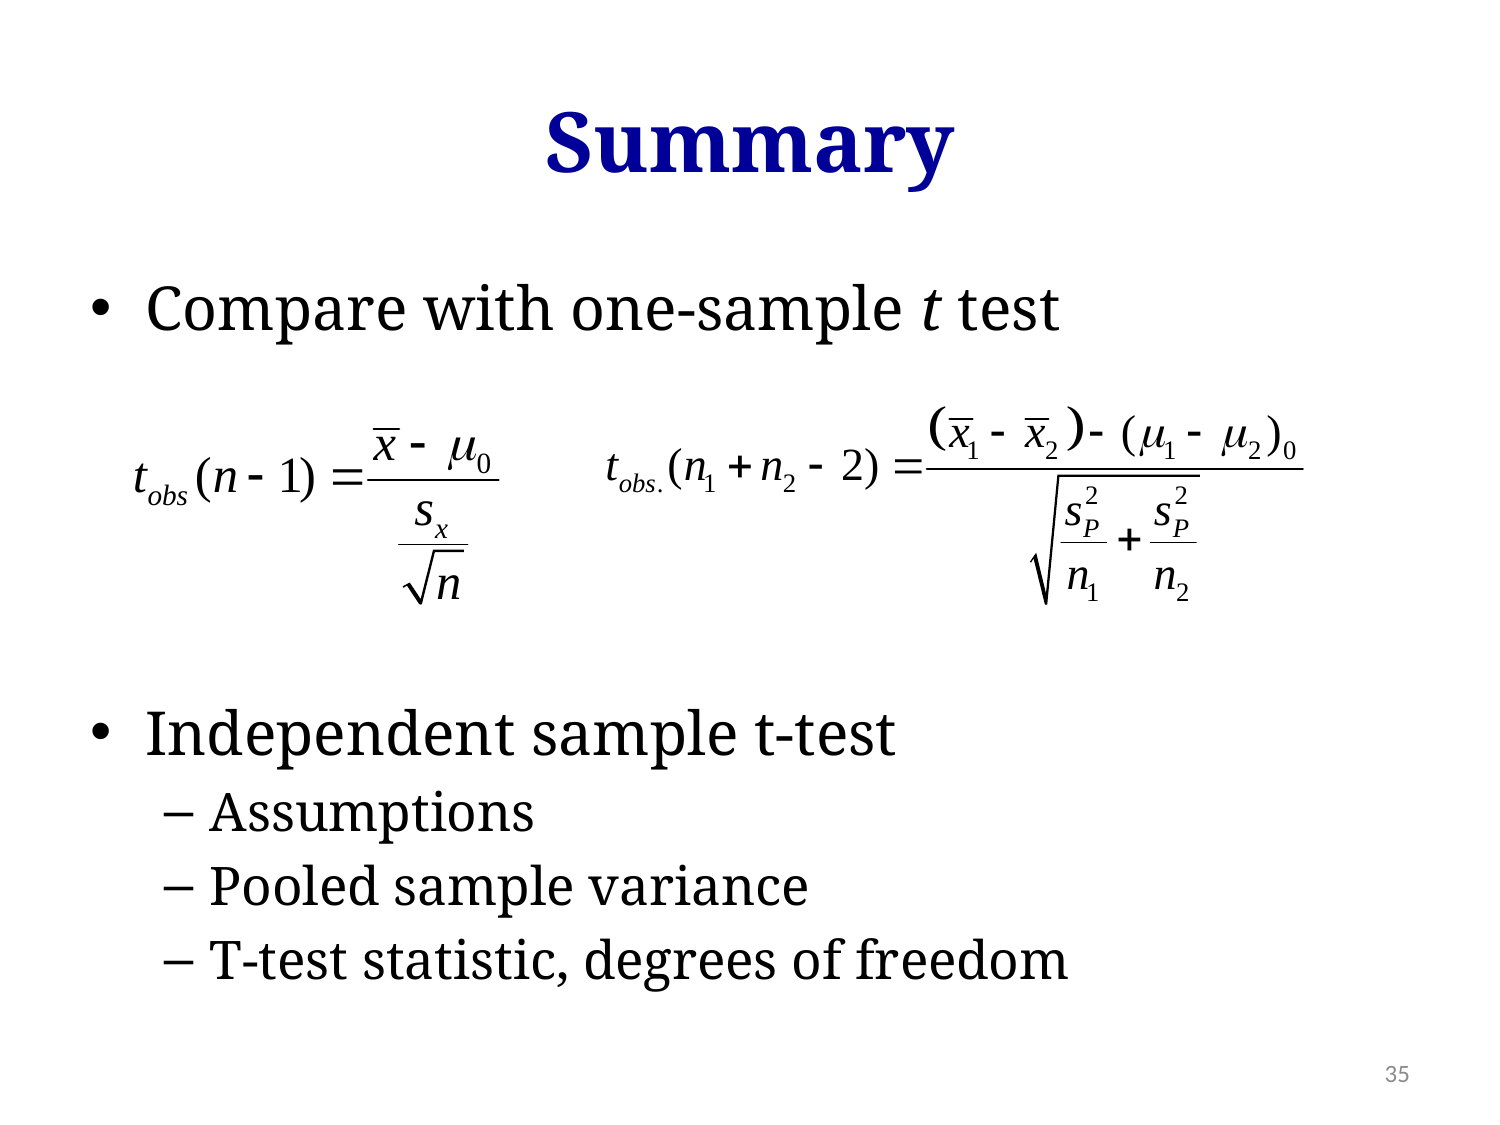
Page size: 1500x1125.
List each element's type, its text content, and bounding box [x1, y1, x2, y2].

slide_number 35 [1074, 1042, 1425, 1103]
list Compare with one-sample t test Independent sample t-test Assumptions Pooled sample variance T-test statistic, degrees of freedom [75, 262, 1425, 1005]
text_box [599, 399, 1313, 615]
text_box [126, 412, 511, 616]
title Summary [75, 45, 1425, 233]
